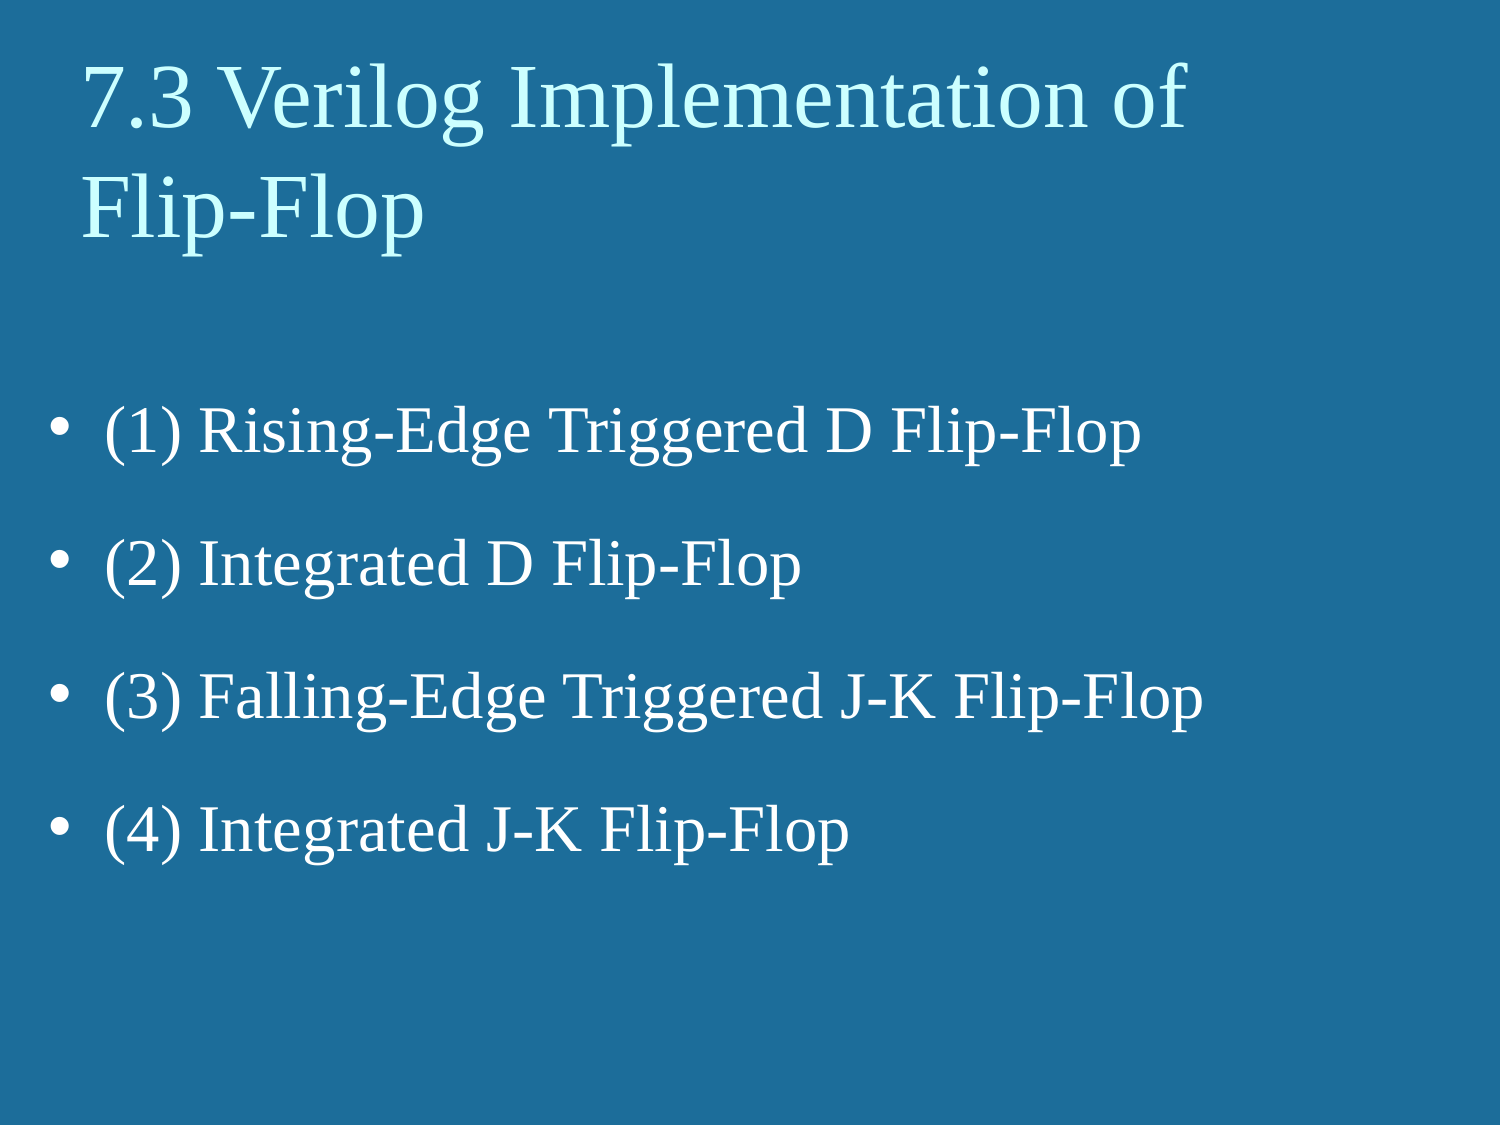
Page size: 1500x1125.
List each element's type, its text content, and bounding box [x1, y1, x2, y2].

text_box (1) Rising-Edge Triggered D Flip-Flop (2) Integrated D Flip-Flop (3) Falling-Edge Triggered J-K Flip-Flop (4) Integrated J-K Flip-Flop [33, 338, 1496, 1074]
title 7.3 Verilog Implementation of Flip-Flop [64, 20, 1318, 264]
